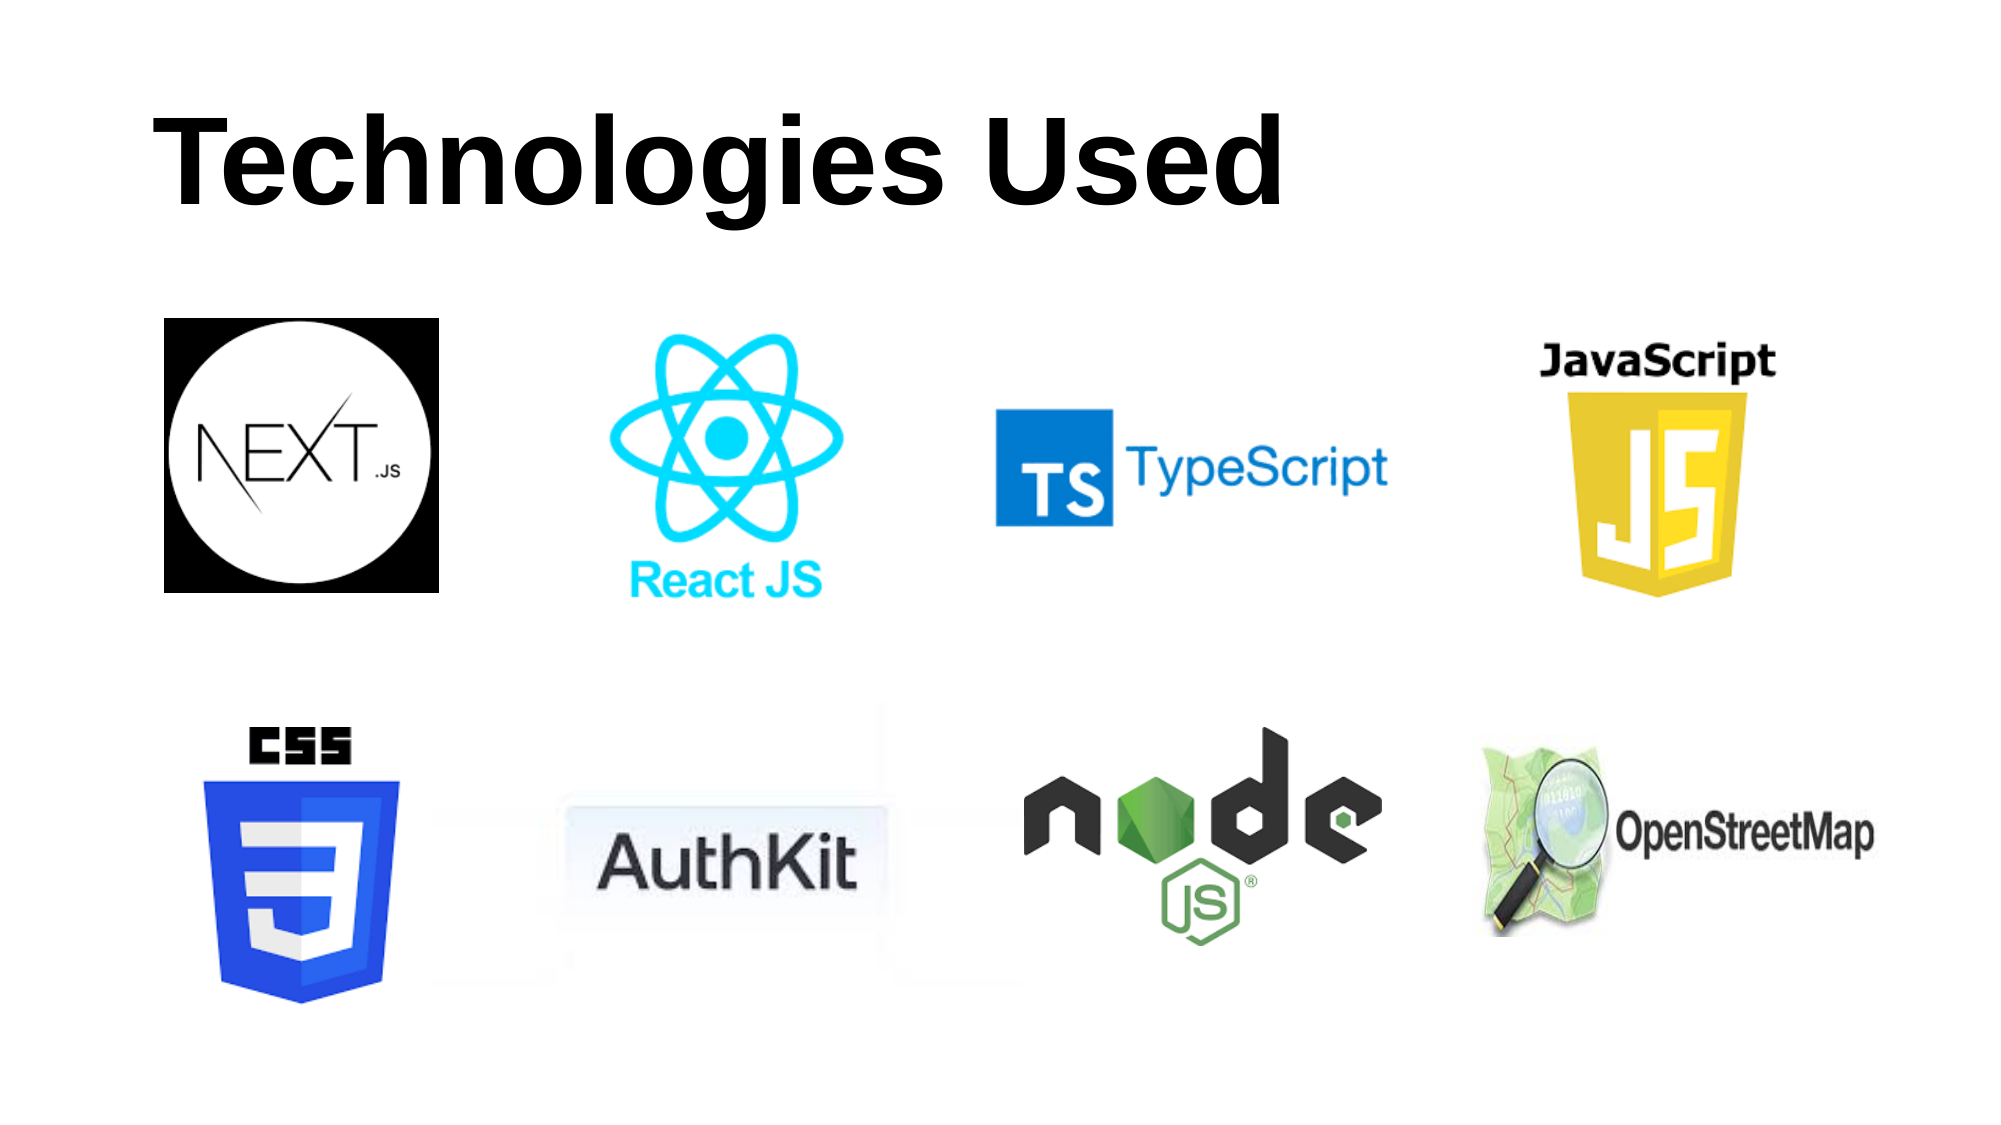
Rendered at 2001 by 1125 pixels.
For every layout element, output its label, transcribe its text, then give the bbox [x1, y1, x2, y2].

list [164, 318, 439, 593]
picture [1024, 727, 1382, 946]
picture [965, 334, 1893, 602]
title Technologies Used [137, 55, 1863, 273]
picture [1472, 734, 1884, 937]
picture [79, 702, 1022, 1125]
picture [510, 327, 944, 613]
